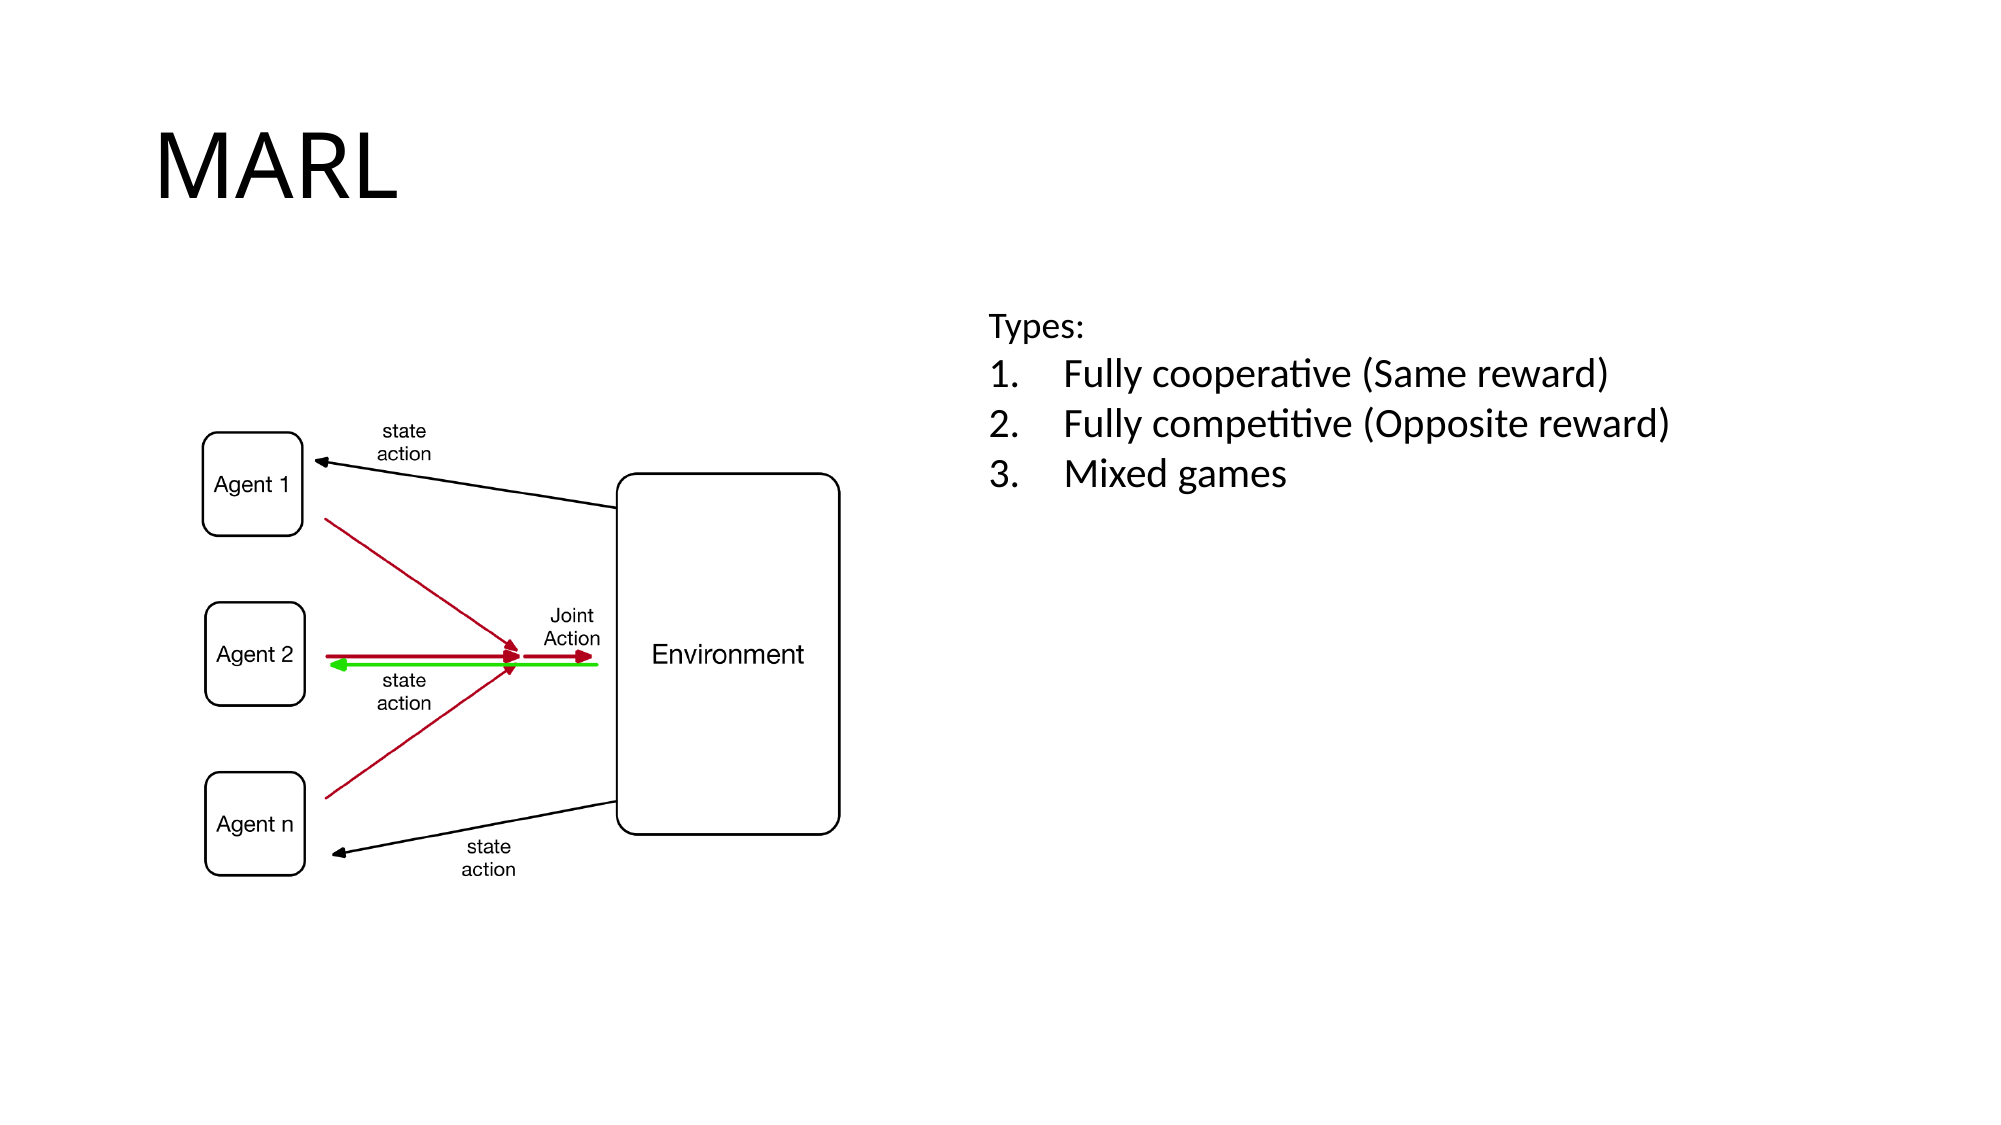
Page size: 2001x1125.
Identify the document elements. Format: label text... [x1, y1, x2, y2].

title MARL [137, 59, 1863, 278]
text_box Types: Fully cooperative (Same reward) Fully competitive (Opposite reward) Mixed games [973, 293, 1890, 504]
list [137, 407, 885, 889]
